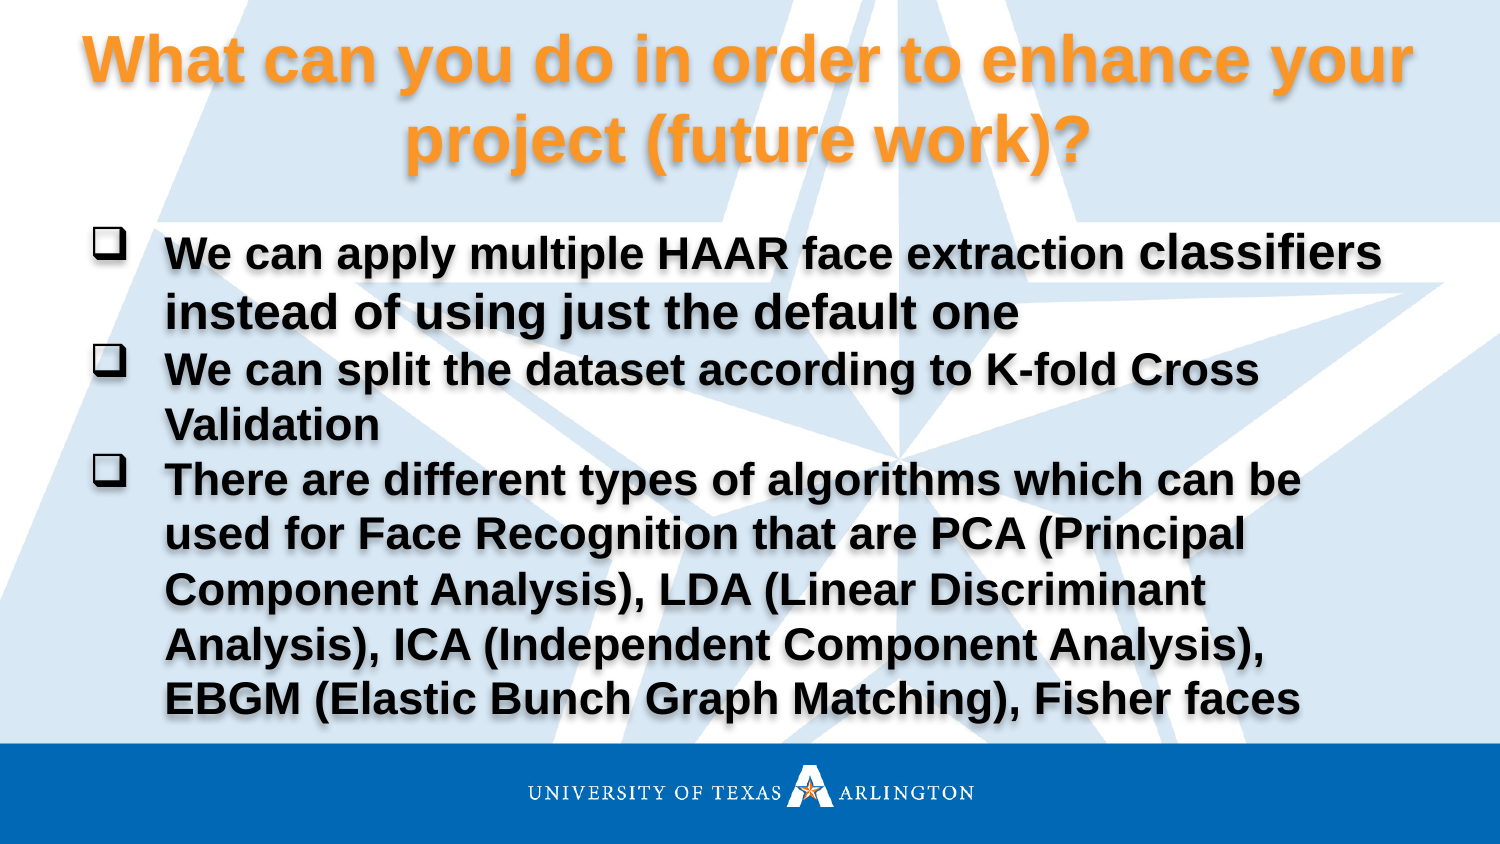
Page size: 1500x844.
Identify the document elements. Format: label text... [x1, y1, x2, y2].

text_box We can apply multiple HAAR face extraction classifiers instead of using just the default one We can split the dataset according to K-fold Cross Validation There are different types of algorithms which can be used for Face Recognition that are PCA (Principal Component Analysis), LDA (Linear Discriminant Analysis), ICA (Independent Component Analysis), EBGM (Elastic Bunch Graph Matching), Fisher faces [74, 268, 1425, 675]
title What can you do in order to enhance your project (future work)? [52, 14, 1447, 177]
picture [0, 0, 1500, 844]
